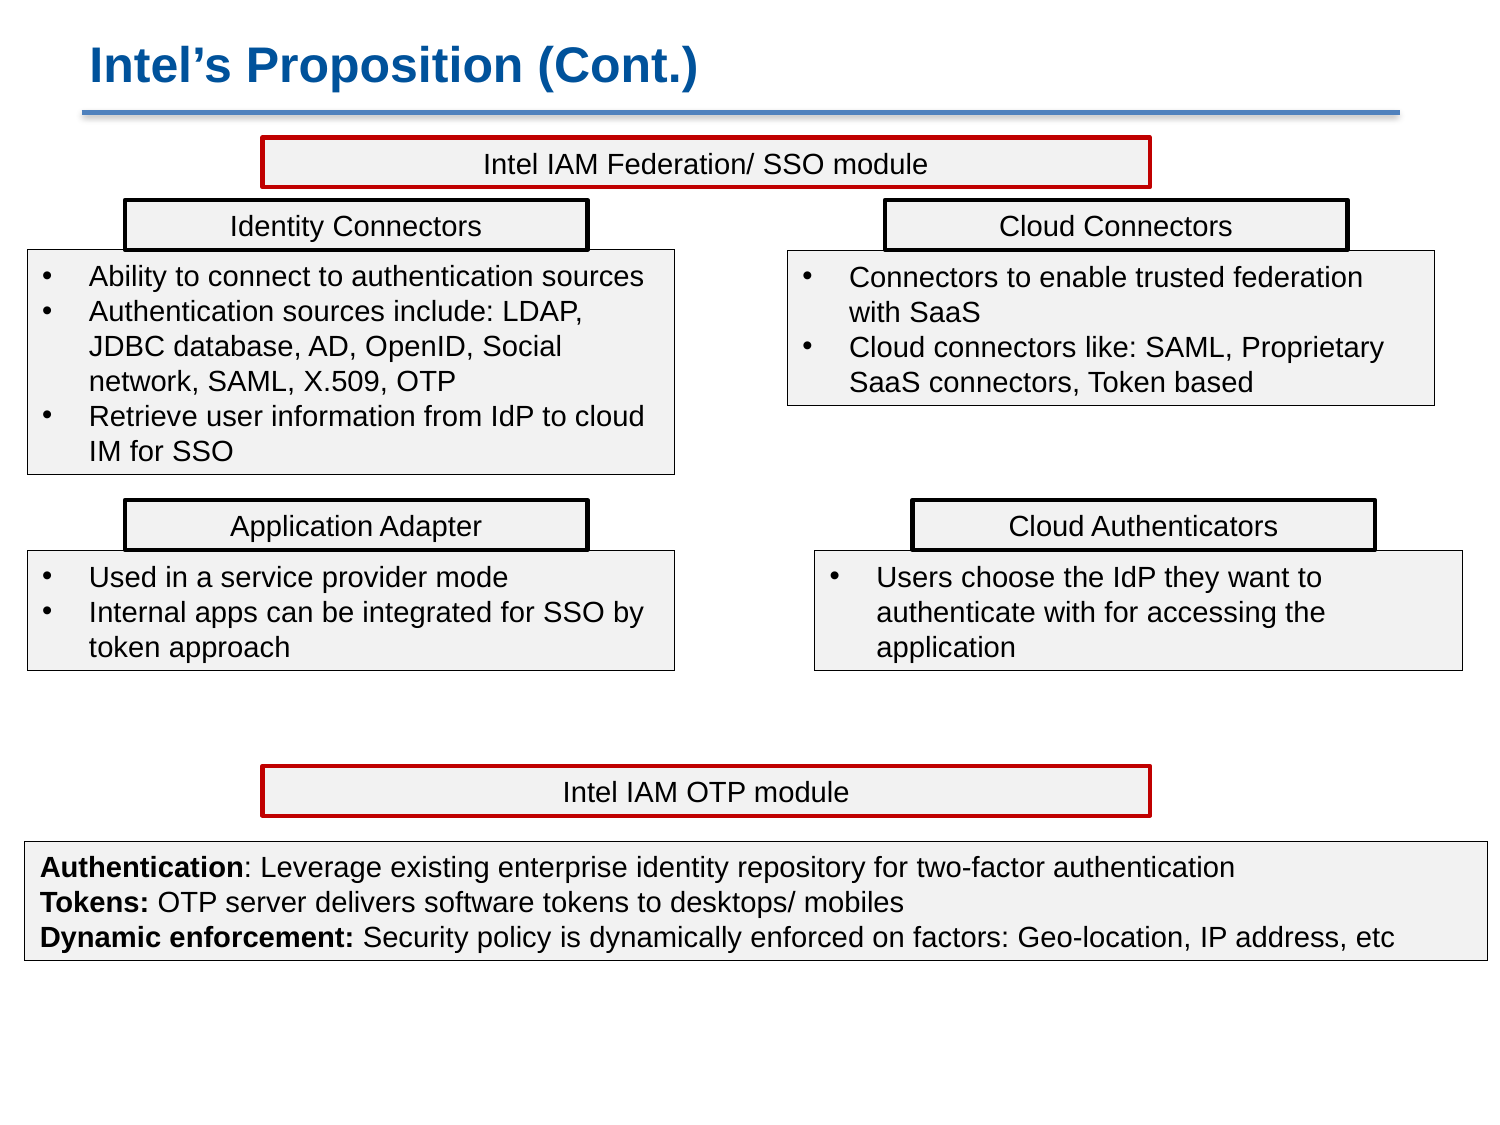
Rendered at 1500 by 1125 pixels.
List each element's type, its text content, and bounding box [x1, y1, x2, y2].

text_box Users choose the IdP they want to authenticate with for accessing the application [814, 550, 1463, 671]
text_box Cloud Connectors [885, 199, 1348, 250]
text_box Ability to connect to authentication sources Authentication sources include: LDAP, JDBC database, AD, OpenID, Social network, SAML, X.509, OTP Retrieve user information from IdP to cloud IM for SSO [27, 249, 675, 475]
text_box Used in a service provider mode Internal apps can be integrated for SSO by token approach [27, 550, 675, 671]
text_box Intel IAM Federation/ SSO module [262, 137, 1150, 188]
text_box Application Adapter [124, 499, 588, 550]
text_box Connectors to enable trusted federation with SaaS Cloud connectors like: SAML, Proprietary SaaS connectors, Token based [787, 250, 1435, 406]
text_box Authentication: Leverage existing enterprise identity repository for two-factor authentication Tokens: OTP server delivers software tokens to desktops/ mobiles Dynamic enforcement: Security policy is dynamically enforced on factors: Geo-location, IP address, etc [24, 841, 1488, 961]
text_box Cloud Authenticators [912, 499, 1375, 550]
text_box Identity Connectors [124, 199, 588, 250]
text_box Intel’s Proposition (Cont.) [81, 24, 1450, 163]
text_box Intel IAM OTP module [262, 765, 1150, 816]
